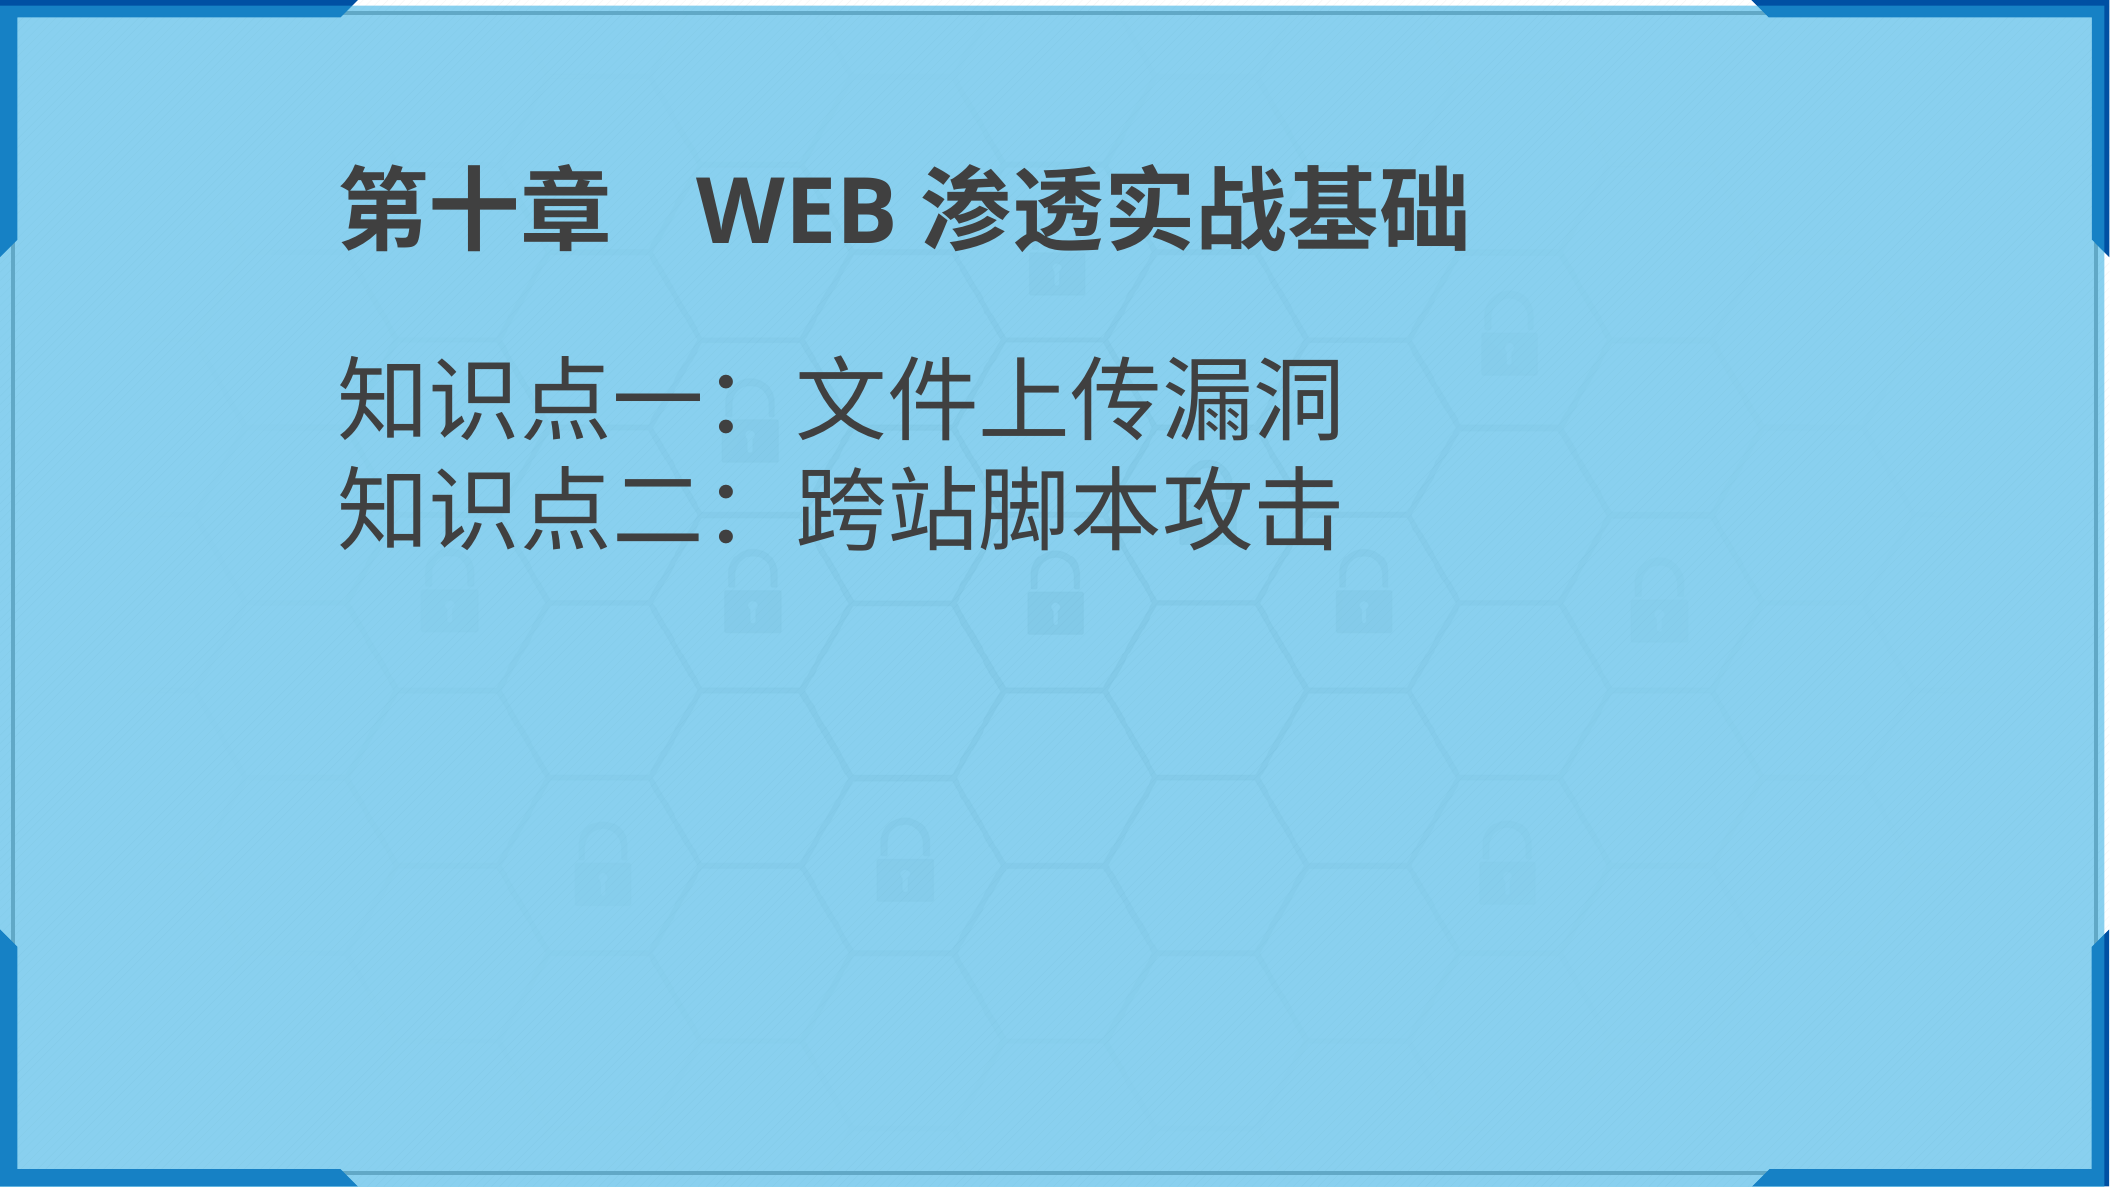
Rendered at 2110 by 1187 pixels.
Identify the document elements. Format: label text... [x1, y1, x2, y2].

picture [80, 0, 2029, 5]
text_box 第十章 WEB渗透实战基础 知识点一：文件上传漏洞 知识点二：跨站脚本攻击 [322, 144, 2071, 569]
text_box [0, 5, 2105, 1187]
